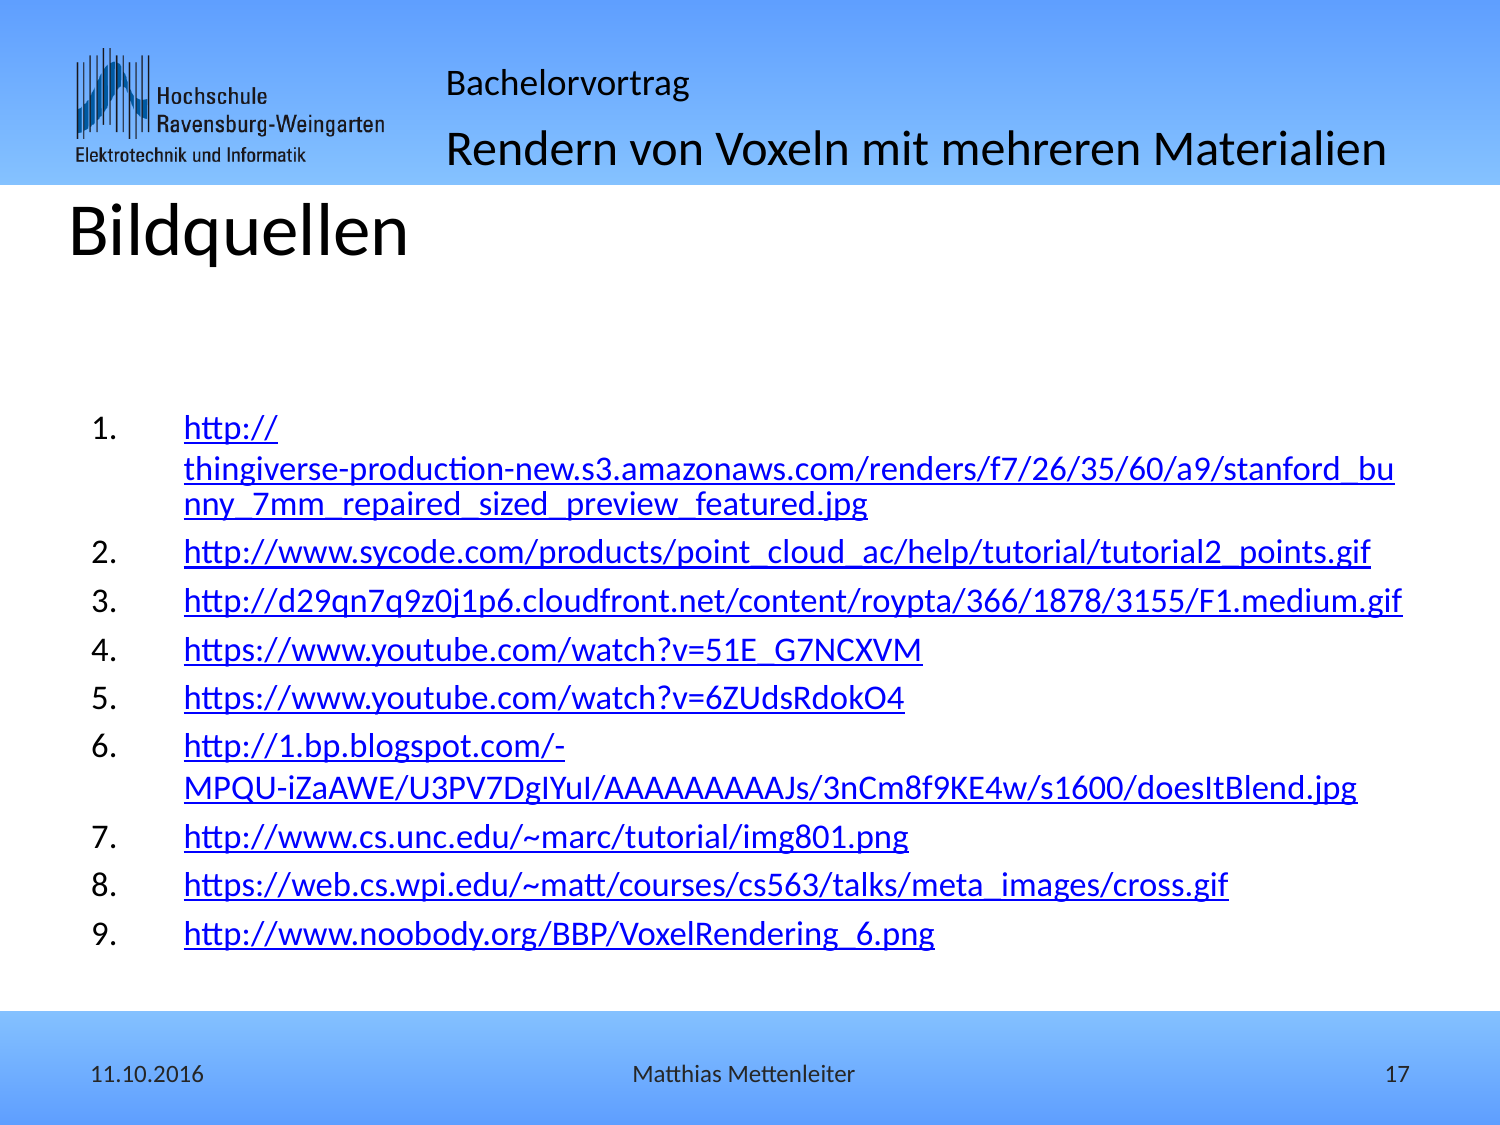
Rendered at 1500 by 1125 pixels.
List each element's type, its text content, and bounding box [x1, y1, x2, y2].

list http://thingiverse-production-new.s3.amazonaws.com/renders/f7/26/35/60/a9/stanford_bunny_7mm_repaired_sized_preview_featured.jpg http://www.sycode.com/products/point_cloud_ac/help/tutorial/tutorial2_points.gif http://d29qn7q9z0j1p6.cloudfront.net/content/roypta/366/1878/3155/F1.medium.gif https://www.youtube.com/watch?v=51E_G7NCXVM https://www.youtube.com/watch?v=6ZUdsRdokO4 http://1.bp.blogspot.com/-MPQU-iZaAWE/U3PV7DgIYuI/AAAAAAAAAJs/3nCm8f9KE4w/s1600/doesItBlend.jpg http://www.cs.unc.edu/~marc/tutorial/img801.png https://web.cs.wpi.edu/~matt/courses/cs563/talks/meta_images/cross.gif http://www.noobody.org/BBP/VoxelRendering_6.png [76, 397, 1427, 970]
title Bildquellen [53, 172, 1415, 291]
picture [76, 47, 384, 162]
slide_number 17 [1074, 1042, 1425, 1103]
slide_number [75, 1042, 425, 1103]
footer Matthias Mettenleiter [466, 1042, 1022, 1103]
